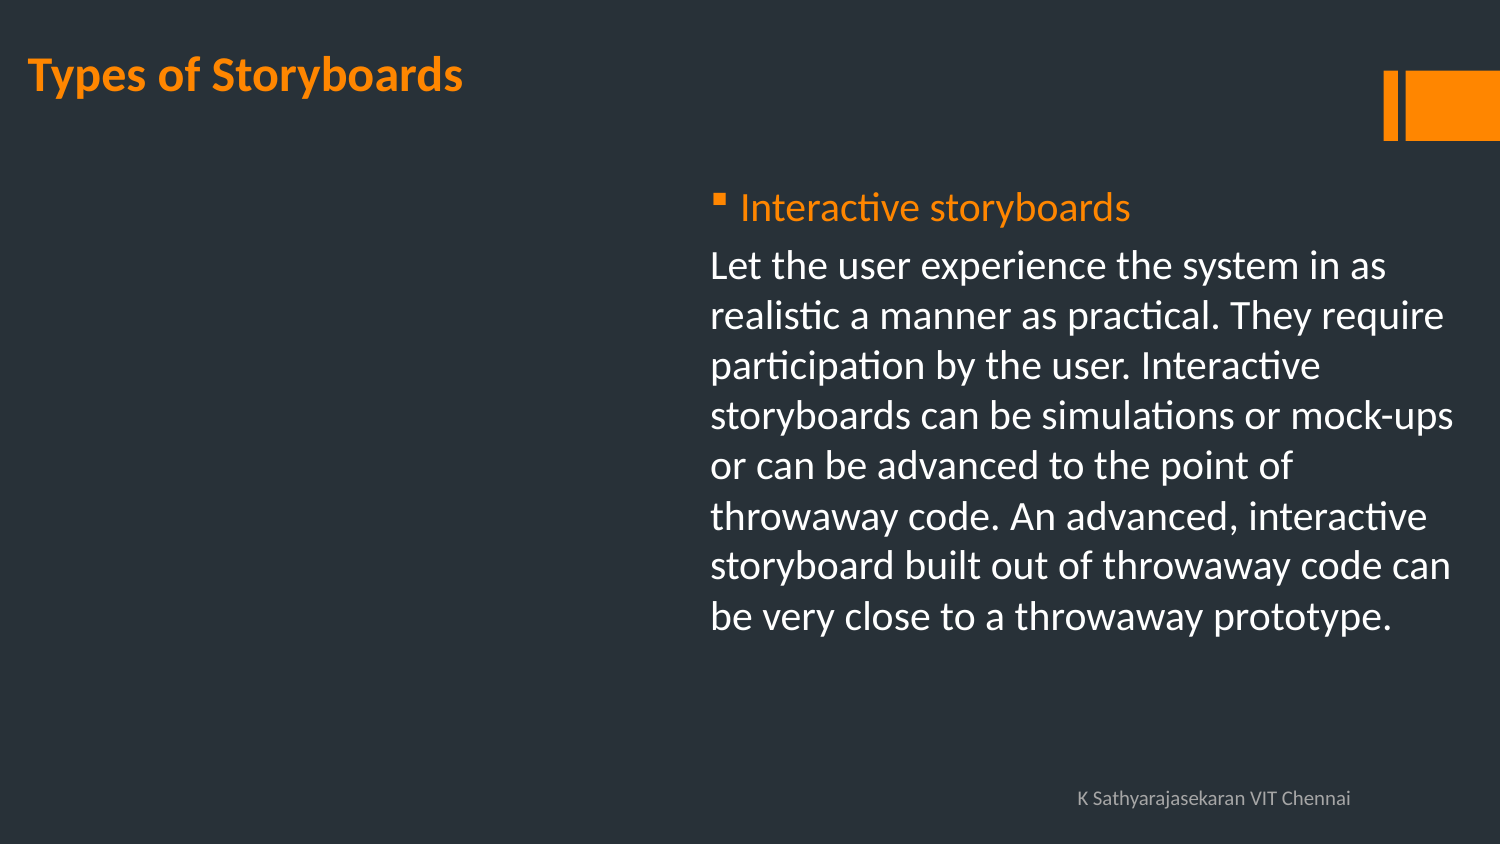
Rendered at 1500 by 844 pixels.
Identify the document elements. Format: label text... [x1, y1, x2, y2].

footer K Sathyarajasekaran VIT Chennai [1062, 784, 1431, 822]
title Types of Storyboards [12, 34, 1388, 110]
list Interactive storyboards Let the user experience the system in as realistic a manner as practical. They require participation by the user. Interactive storyboards can be simulations or mock-ups or can be advanced to the point of throwaway code. An advanced, interactive storyboard built out of throwaway code can be very close to a throwaway prototype. [687, 171, 1475, 772]
